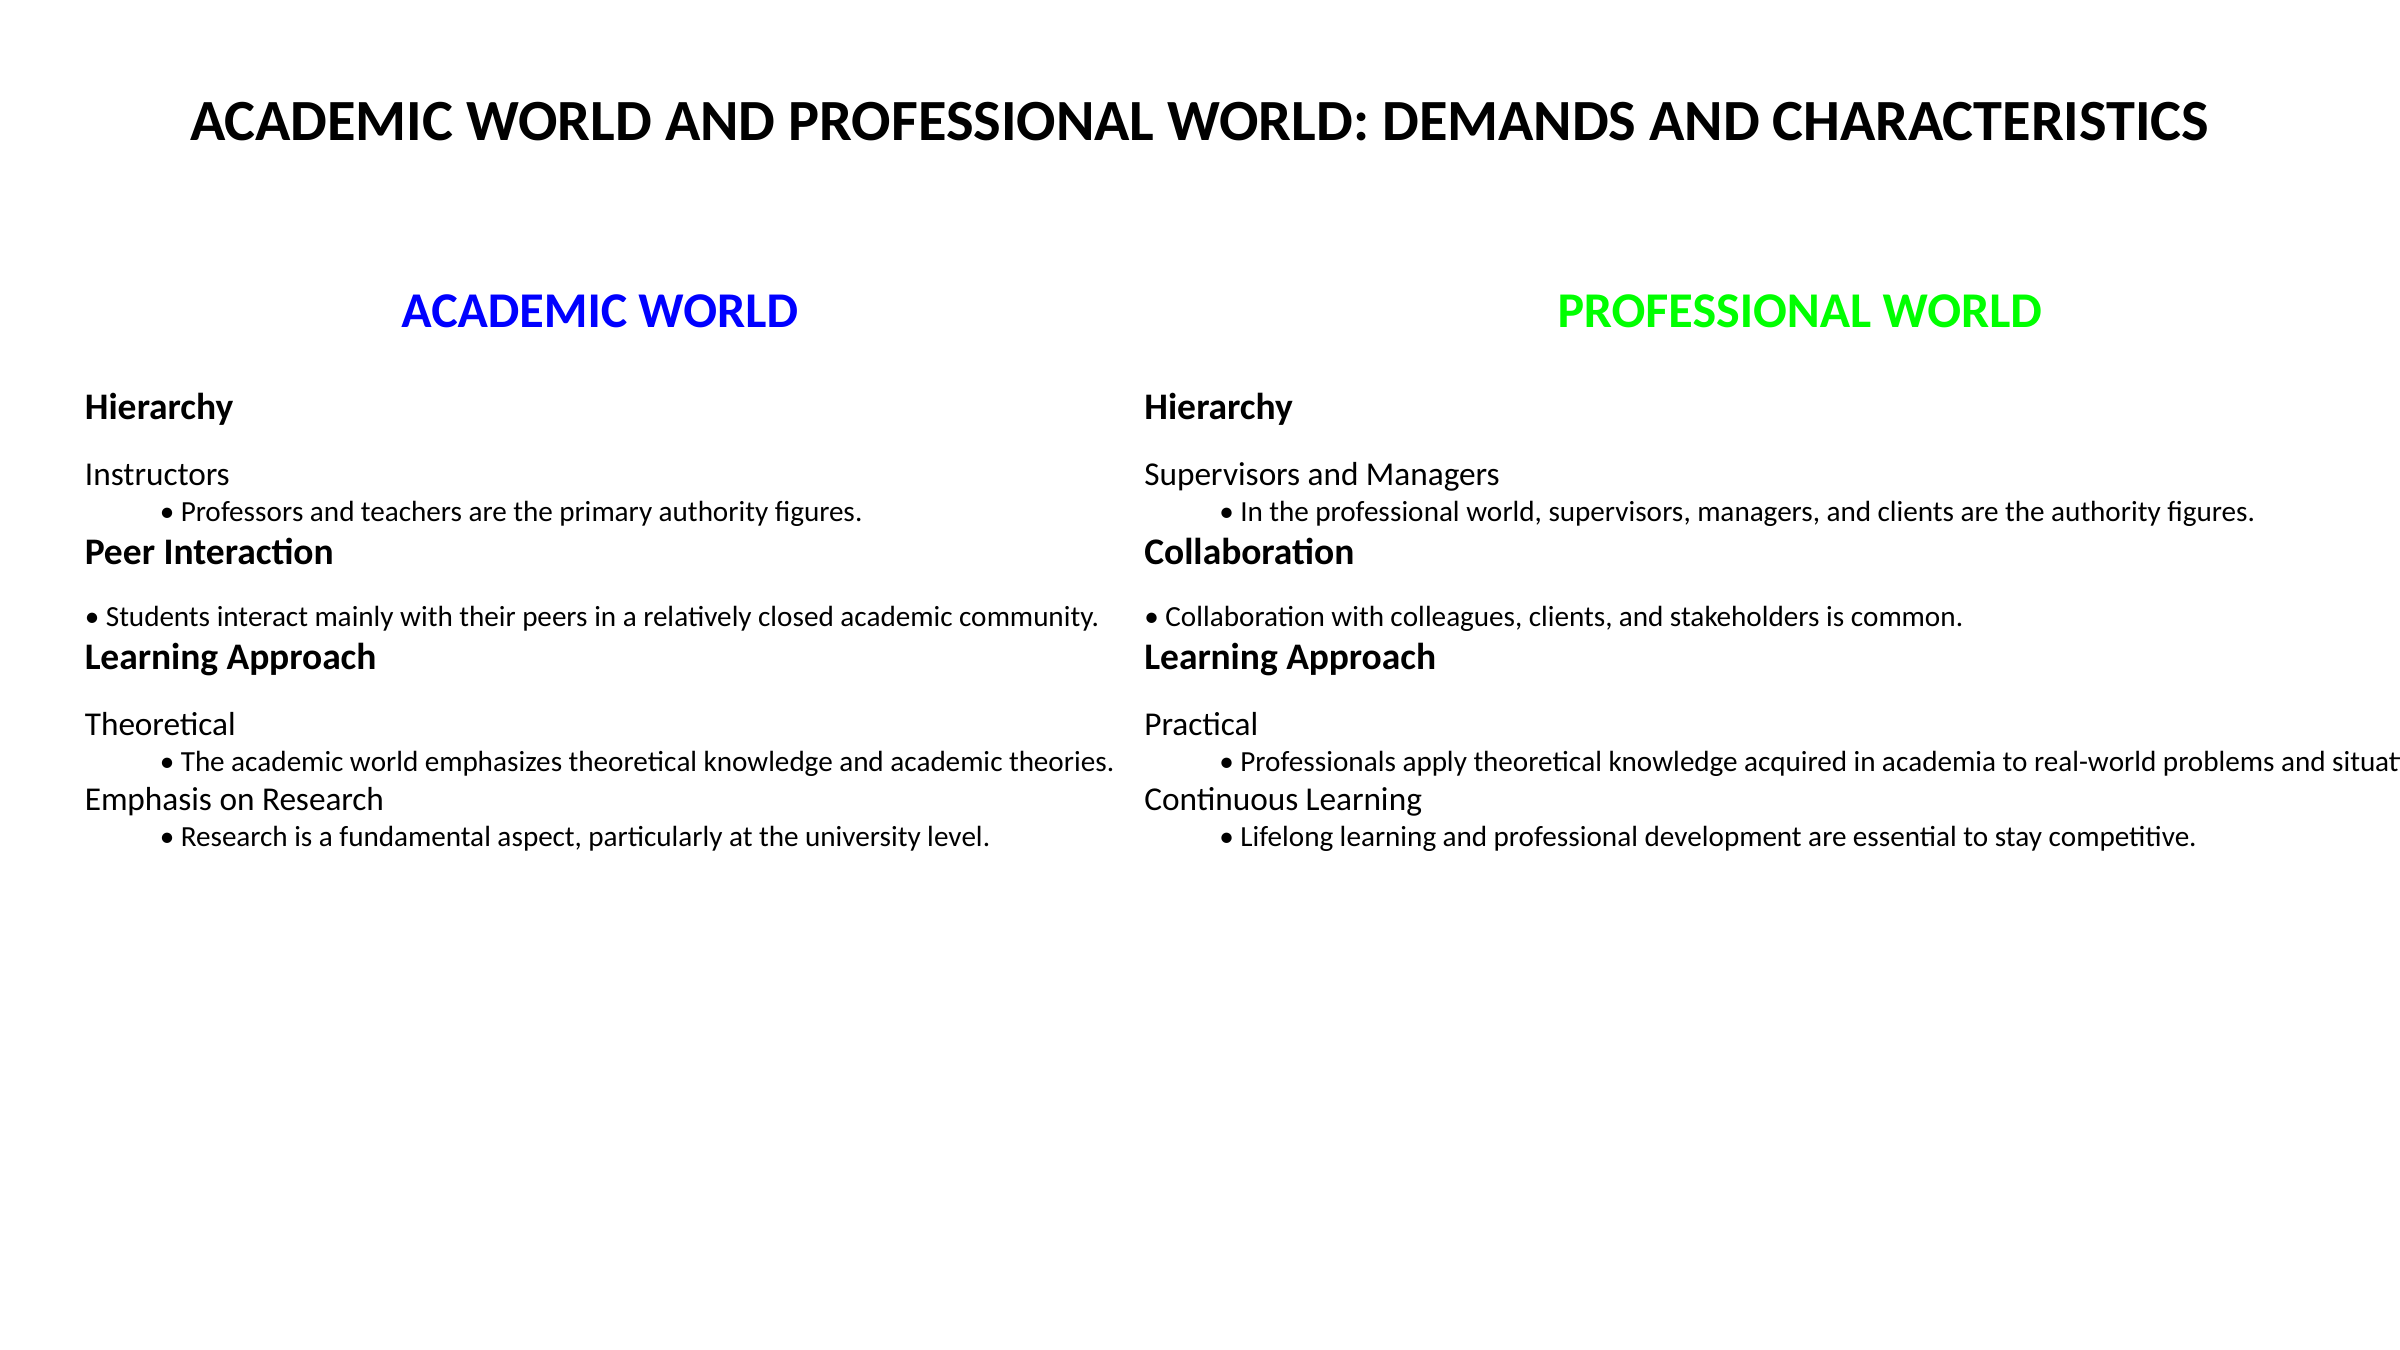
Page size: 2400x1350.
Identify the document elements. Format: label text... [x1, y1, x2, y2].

text_box Hierarchy Instructors • Professors and teachers are the primary authority figures. Peer Interaction • Students interact mainly with their peers in a relatively closed academic community. Learning Approach Theoretical • The academic world emphasizes theoretical knowledge and academic theories. Emphasis on Research • Research is a fundamental aspect, particularly at the university level. [70, 329, 1129, 860]
text_box PROFESSIONAL WORLD [1542, 224, 2058, 329]
text_box ACADEMIC WORLD AND PROFESSIONAL WORLD: DEMANDS AND CHARACTERISTICS [175, 29, 2225, 160]
text_box ACADEMIC WORLD [386, 224, 814, 329]
text_box Hierarchy Supervisors and Managers • In the professional world, supervisors, managers, and clients are the authority figures. Collaboration • Collaboration with colleagues, clients, and stakeholders is common. Learning Approach Practical • Professionals apply theoretical knowledge acquired in academia to real-world problems and situations. Continuous Learning • Lifelong learning and professional development are essential to stay competitive. [1129, 329, 2400, 860]
